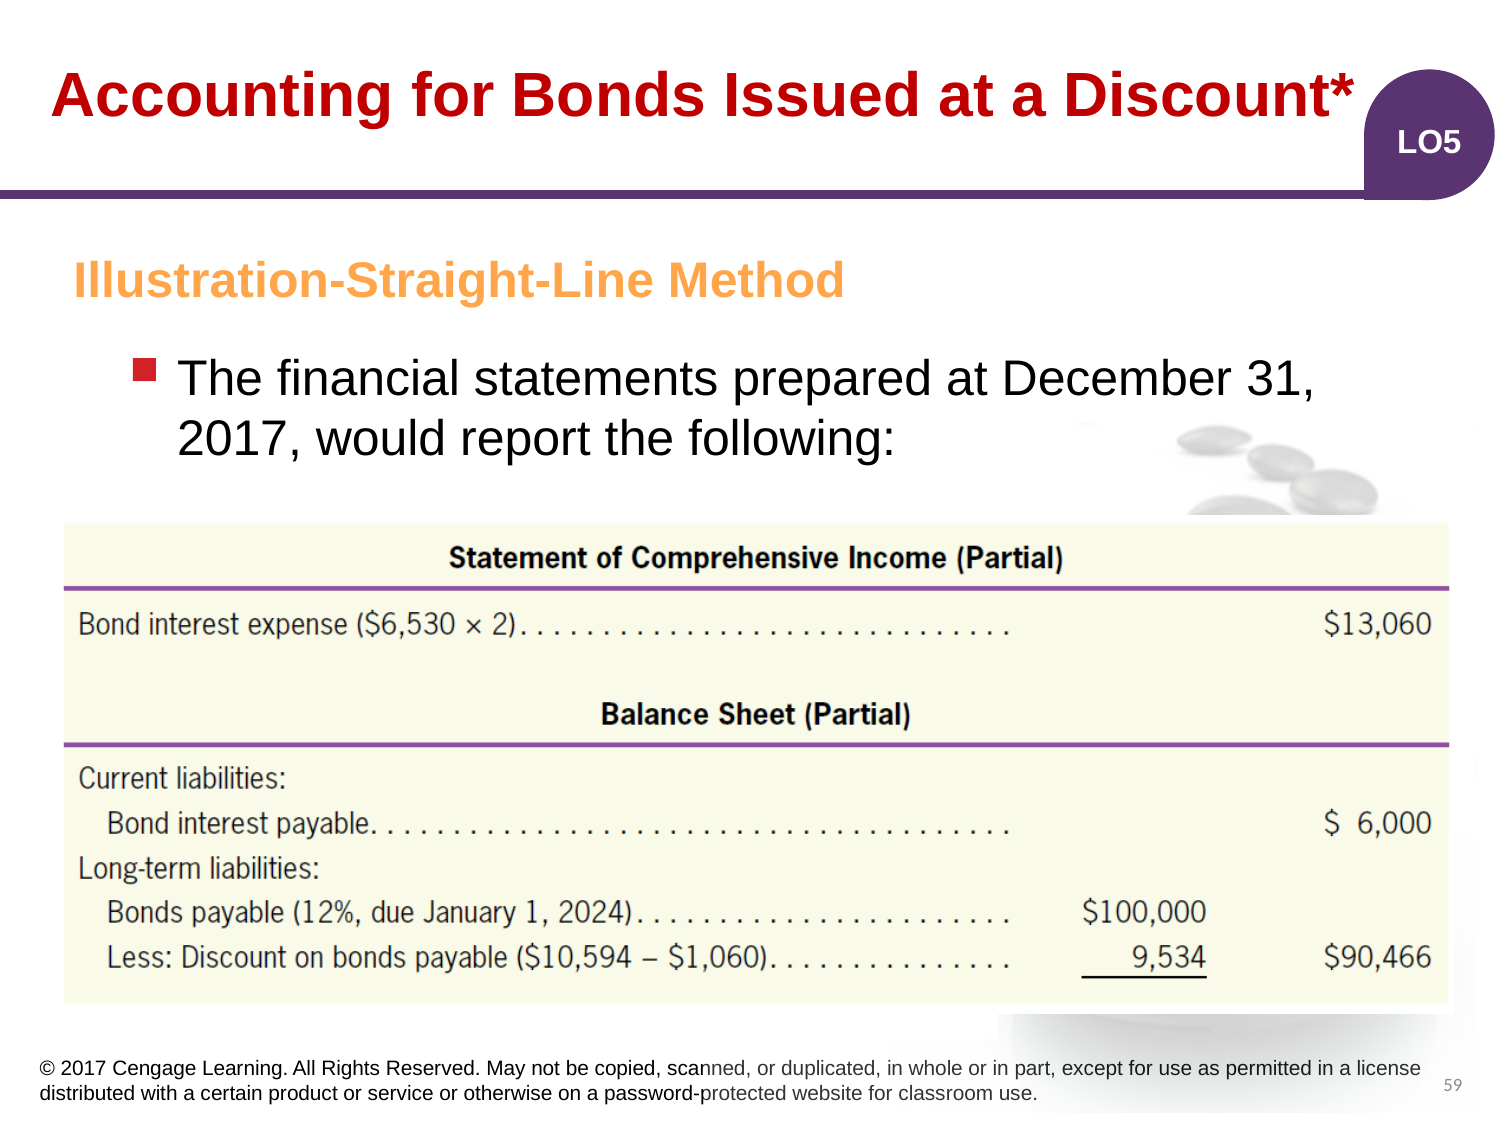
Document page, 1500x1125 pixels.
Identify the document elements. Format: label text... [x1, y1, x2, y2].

picture [1062, 1064, 1072, 1075]
picture [852, 1089, 862, 1100]
picture [1038, 1062, 1050, 1075]
picture [936, 1064, 946, 1075]
picture [953, 1089, 963, 1100]
picture [875, 1089, 885, 1100]
picture [976, 1089, 991, 1100]
picture [704, 1089, 711, 1100]
picture [704, 1064, 709, 1075]
picture [980, 1064, 986, 1075]
picture [999, 1089, 1008, 1100]
picture [825, 1064, 834, 1075]
picture [748, 1089, 757, 1100]
picture [805, 1064, 815, 1079]
picture [1015, 1064, 1025, 1079]
picture [808, 1089, 818, 1100]
picture [730, 1087, 736, 1100]
picture [952, 1064, 962, 1075]
picture [846, 1062, 852, 1075]
picture [757, 1087, 763, 1100]
picture [1095, 1064, 1105, 1075]
picture [864, 1060, 873, 1075]
picture [969, 1064, 979, 1075]
picture [719, 1089, 729, 1100]
picture [998, 1064, 1007, 1075]
picture [1011, 1089, 1020, 1100]
picture [736, 1089, 746, 1100]
picture [899, 1089, 908, 1100]
picture [782, 1060, 791, 1075]
text_box LO5 [1382, 112, 1477, 168]
picture [1135, 1064, 1139, 1075]
picture [712, 1089, 718, 1100]
picture [723, 1064, 733, 1075]
picture [908, 1064, 923, 1075]
picture [58, 515, 1454, 1014]
picture [914, 1089, 934, 1100]
picture [845, 1087, 851, 1100]
picture [792, 1089, 807, 1100]
picture [764, 1089, 774, 1100]
picture [1084, 1064, 1093, 1075]
picture [1026, 1064, 1037, 1075]
picture [836, 1064, 847, 1075]
picture [712, 1064, 721, 1075]
picture [1117, 1062, 1123, 1075]
picture [819, 1085, 829, 1100]
picture [946, 1089, 952, 1100]
picture [936, 1089, 945, 1100]
picture [892, 1064, 901, 1075]
title Accounting for Bonds Issued at a Discount* [35, 40, 1382, 152]
slide_number 59 [1139, 1042, 1478, 1103]
picture [1074, 1064, 1083, 1075]
picture [1021, 1089, 1031, 1100]
picture [853, 1064, 863, 1075]
picture [769, 1064, 775, 1075]
picture [924, 1060, 933, 1075]
picture [776, 1085, 785, 1100]
picture [831, 1089, 840, 1100]
list Illustration-Straight-Line Method The financial statements prepared at December 31, 2017, would report the following: [58, 240, 1439, 515]
picture [965, 1089, 975, 1100]
picture [758, 1064, 768, 1075]
picture [1128, 1060, 1134, 1075]
picture [793, 1064, 802, 1075]
picture [734, 1060, 743, 1075]
picture [868, 1085, 874, 1100]
picture [1106, 1064, 1116, 1079]
picture [886, 1089, 892, 1100]
